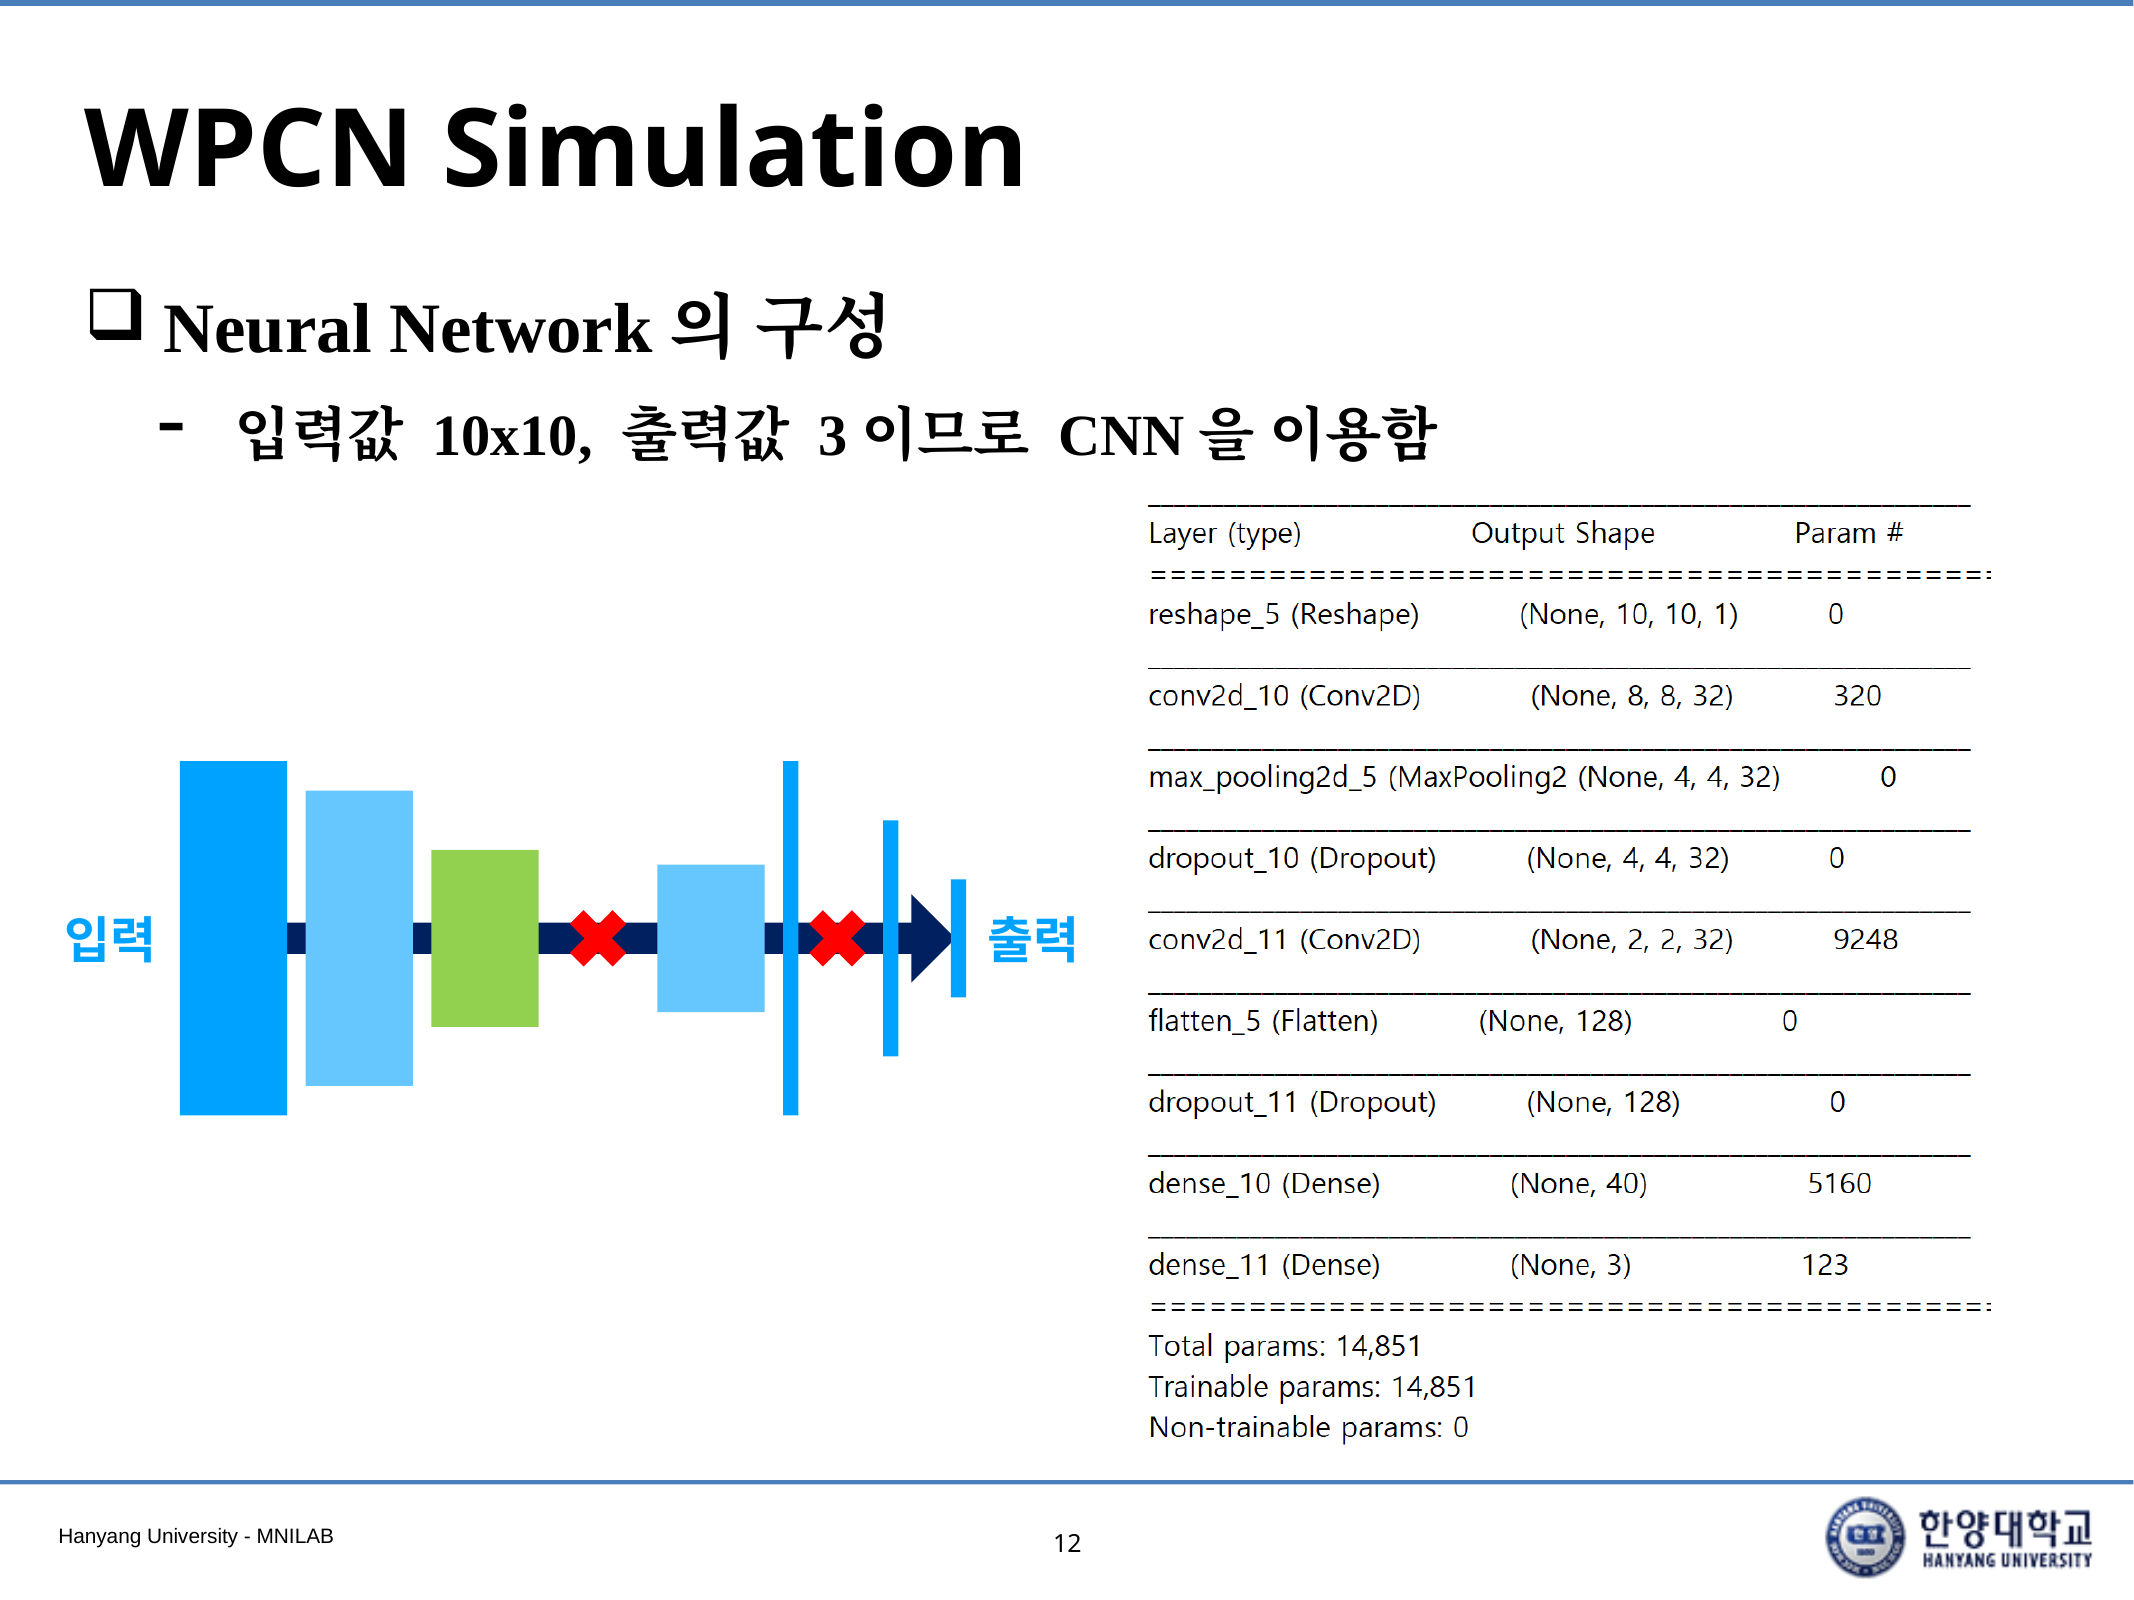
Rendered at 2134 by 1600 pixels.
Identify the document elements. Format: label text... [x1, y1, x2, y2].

text_box [657, 864, 765, 1013]
text_box [899, 894, 950, 983]
text_box [288, 922, 305, 954]
text_box [539, 922, 583, 954]
text_box [305, 790, 413, 1086]
text_box 출력 [978, 900, 1088, 977]
text_box [950, 879, 967, 998]
text_box [783, 761, 799, 1116]
text_box [431, 849, 539, 1027]
text_box 입력 [56, 900, 166, 977]
list Neural Network의 구성 입력값 10x10, 출력값 3이므로 CNN을 이용함 [75, 255, 2011, 713]
picture [1797, 1495, 2128, 1581]
title WPCN Simulation [75, 41, 2058, 245]
text_box [799, 922, 823, 954]
slide_number 12 [1037, 1518, 1098, 1567]
text_box [852, 922, 883, 954]
text_box [765, 922, 783, 954]
text_box [413, 922, 431, 954]
text_box [883, 820, 899, 1057]
text_box [613, 922, 657, 954]
text_box [179, 761, 288, 1116]
text_box [569, 910, 627, 967]
text_box [809, 910, 866, 967]
picture [1147, 500, 1992, 1454]
